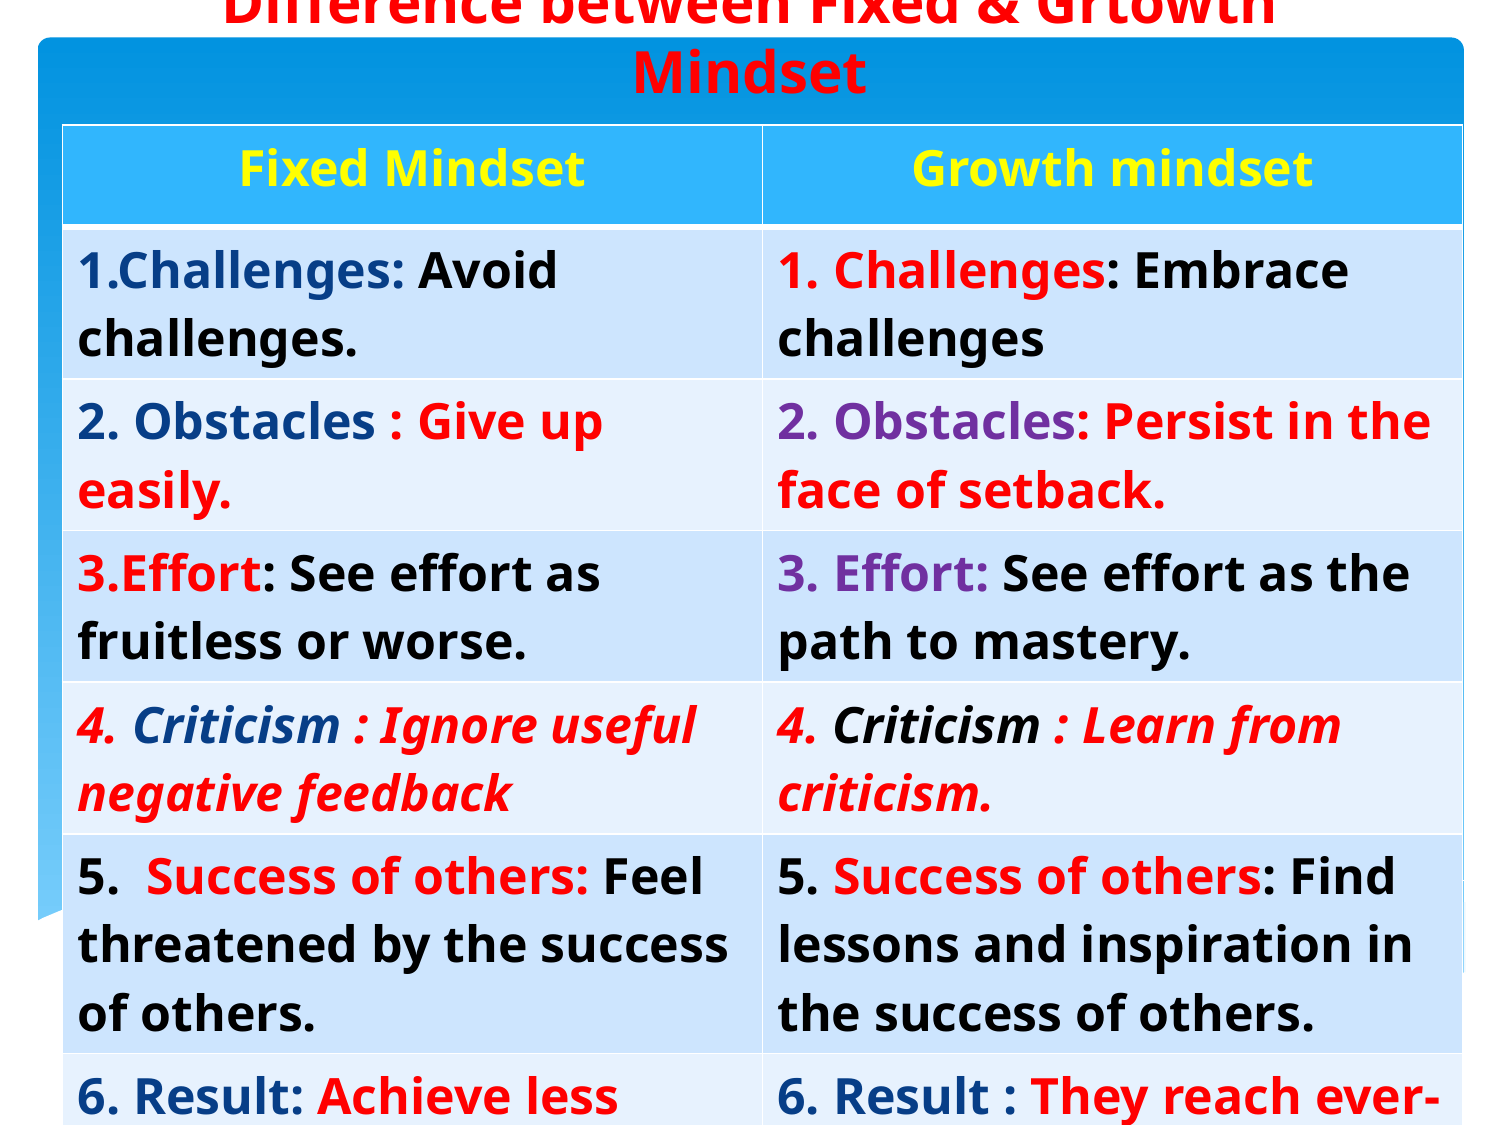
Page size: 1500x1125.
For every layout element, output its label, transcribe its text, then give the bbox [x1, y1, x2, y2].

table_cell 6. Result: Achieve less than their potential [63, 1054, 762, 1125]
table_cell 5. Success of others: Feel threatened by the success of others. [63, 835, 762, 1053]
table_cell 1.Challenges: Avoid challenges. [63, 230, 762, 378]
table_cell 1. Challenges: Embrace challenges [763, 230, 1462, 378]
table_header Fixed Mindset [63, 126, 762, 224]
table_cell 5. Success of others: Find lessons and inspiration in the success of others. [763, 835, 1462, 1053]
table_header Growth mindset [763, 126, 1462, 224]
table_cell 2. Obstacles : Give up easily. [63, 380, 762, 530]
table_cell 2. Obstacles: Persist in the face of setback. [763, 380, 1462, 530]
title Difference between Fixed & Grtowth Mindset [112, 37, 1388, 113]
table_cell 6. Result : They reach ever-higher level of achievement [763, 1054, 1462, 1125]
table_cell 3.Effort: See effort as fruitless or worse. [63, 531, 762, 681]
table_cell 4. Criticism : Learn from criticism. [763, 683, 1462, 833]
table_cell 3. Effort: See effort as the path to mastery. [763, 531, 1462, 681]
table_cell 4. Criticism : Ignore useful negative feedback [63, 683, 762, 833]
